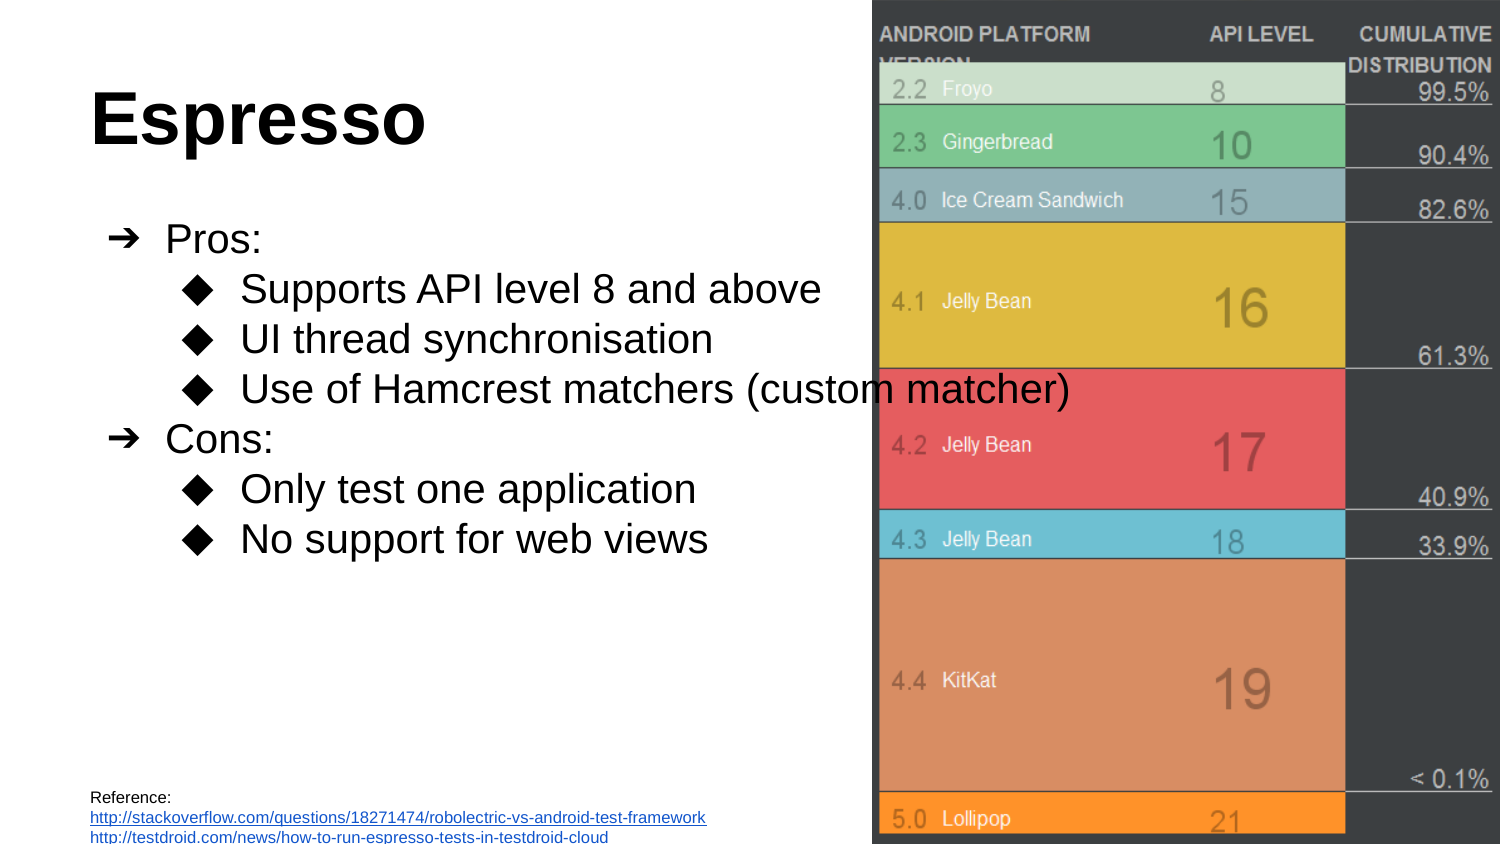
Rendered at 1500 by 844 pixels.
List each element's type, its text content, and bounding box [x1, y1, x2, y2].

picture [872, 0, 1500, 844]
list Pros: Supports API level 8 and above UI thread synchronisation Use of Hamcrest matchers (custom matcher) Cons: Only test one application No support for web views [75, 196, 867, 771]
text_box Reference: http://stackoverflow.com/questions/18271474/robolectric-vs-android-test-framework http://testdroid.com/news/how-to-run-espresso-tests-in-testdroid-cloud [74, 771, 867, 844]
title Espresso [75, 33, 867, 175]
